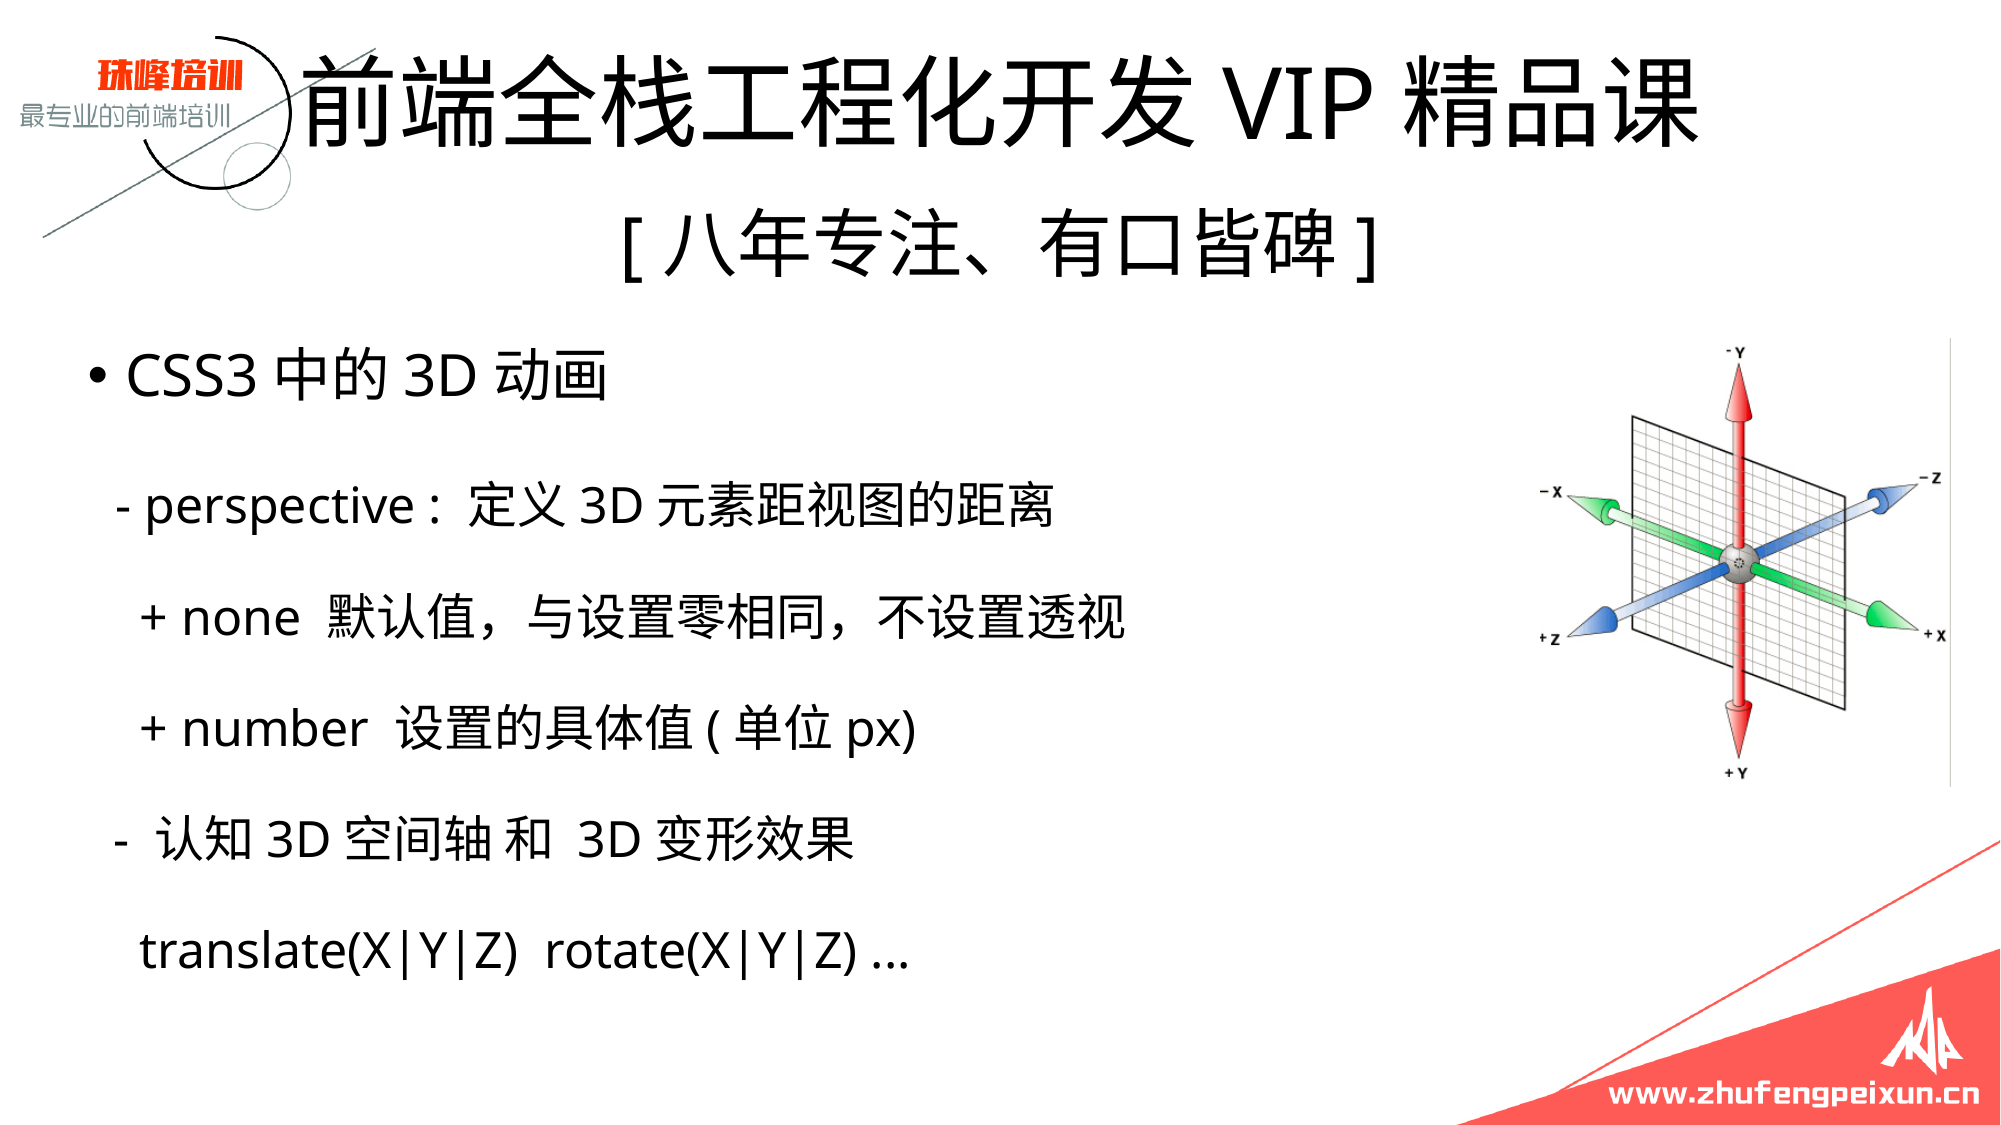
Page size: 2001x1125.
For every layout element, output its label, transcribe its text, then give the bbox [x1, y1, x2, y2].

picture [18, 36, 376, 238]
picture [1437, 796, 2001, 1125]
list CSS3中的3D动画 - perspective : 定义3D元素距视图的距离 + none 默认值，与设置零相同，不设置透视 + number 设置的具体值(单位px) - 认知3D空间轴 和 3D变形效果 translate(X|Y|Z) rotate(X|Y|Z) ... [72, 338, 1464, 1094]
title 前端全栈工程化开发VIP精品课 [137, 46, 1863, 224]
picture [1540, 338, 1951, 787]
text_box [八年专注、有口皆碑] [604, 188, 1395, 384]
